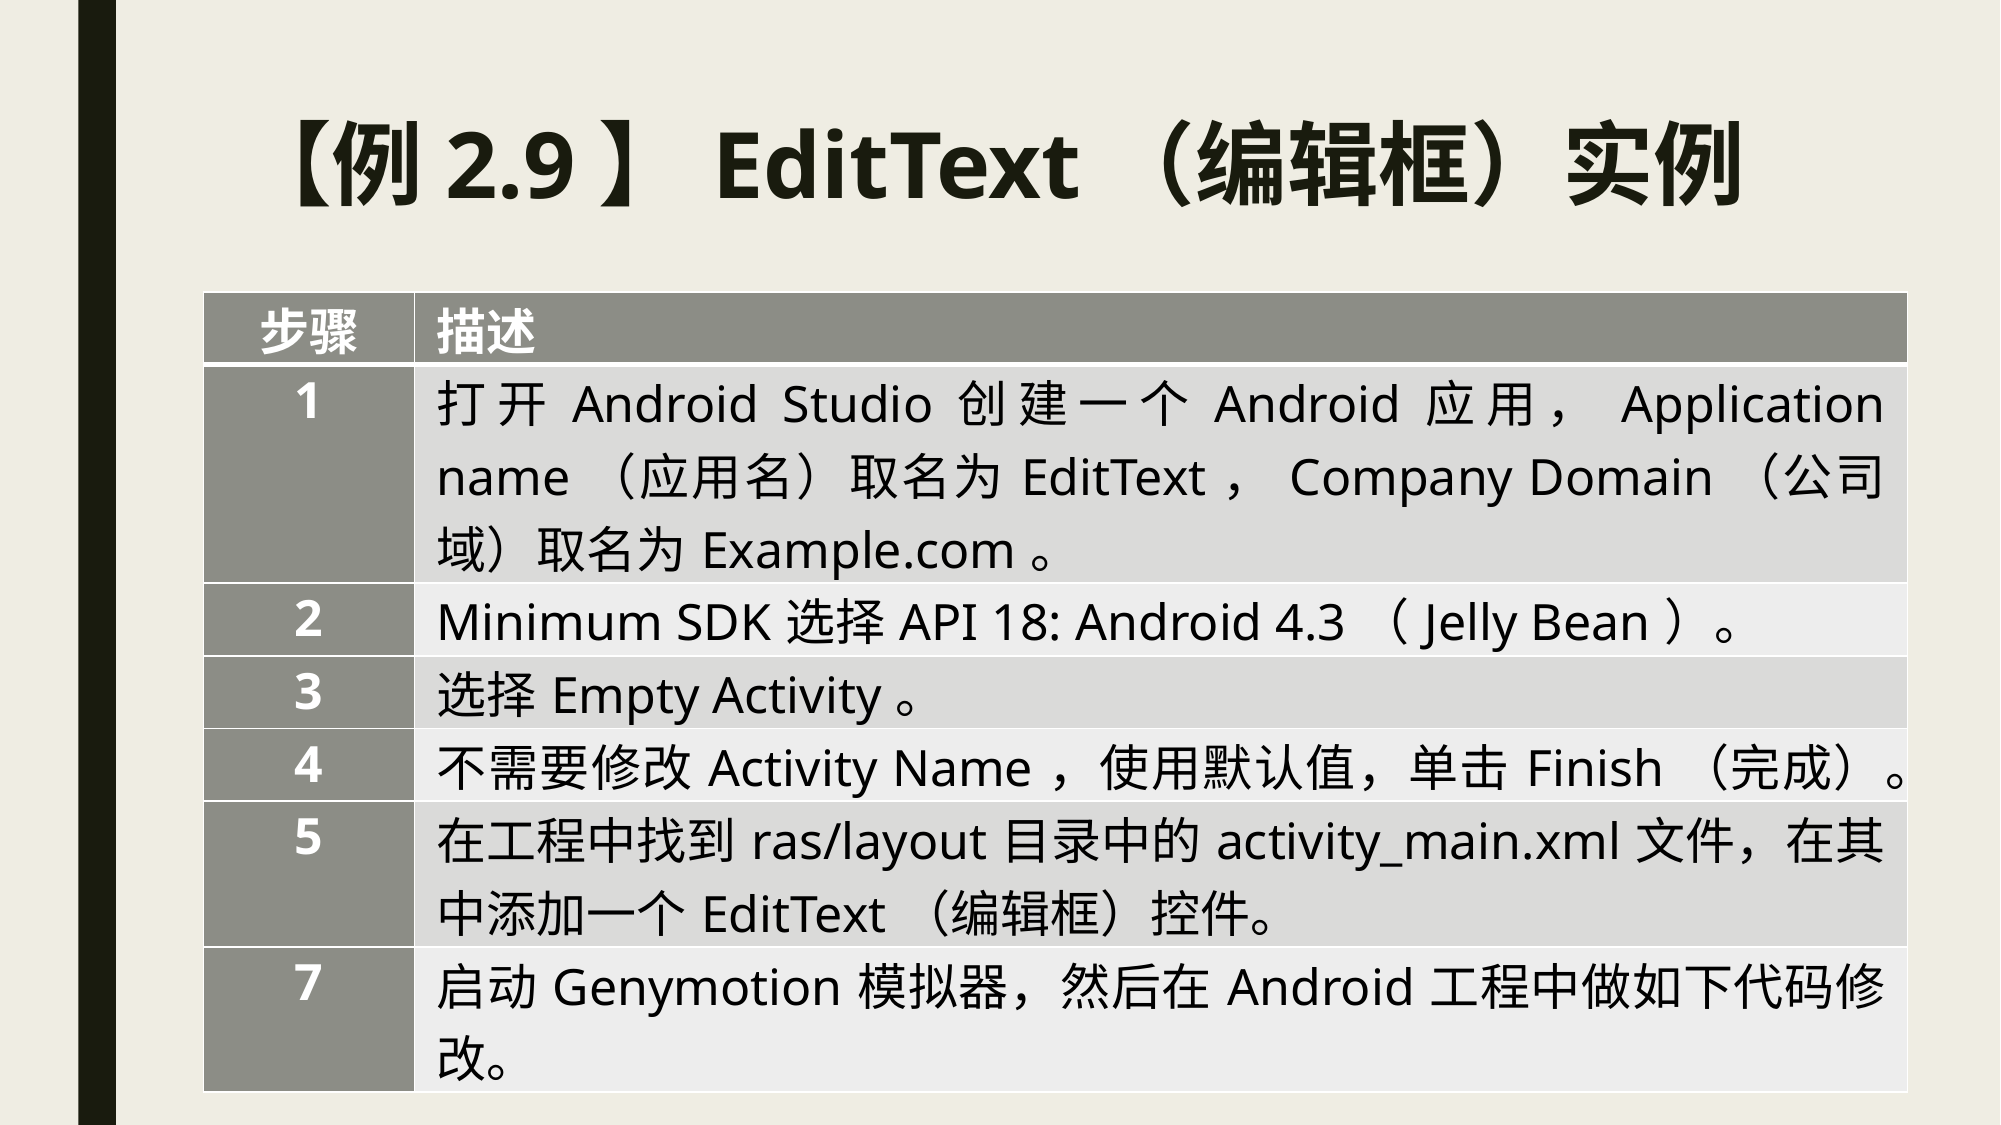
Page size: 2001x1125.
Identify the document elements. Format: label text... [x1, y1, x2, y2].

table_cell 不需要修改Activity Name，使用默认值，单击Finish（完成）。 [415, 729, 1907, 800]
table_cell 打开Android Studio创建一个Android应用，Application name（应用名）取名为EditText，Company Domain（公司域）取名为Example.com。 [415, 367, 1907, 582]
table_cell 启动Genymotion模拟器，然后在Android工程中做如下代码修改。 [415, 948, 1907, 1091]
table_cell 2 [204, 584, 414, 655]
table_cell 7 [204, 948, 414, 1091]
table_cell 1 [204, 367, 414, 582]
table_cell 5 [204, 802, 414, 946]
table_cell 3 [204, 657, 414, 728]
title 【例2.9】EditText（编辑框）实例 [225, 112, 1800, 291]
table_cell Minimum SDK选择API 18: Android 4.3（Jelly Bean）。 [415, 584, 1907, 655]
table_cell 在工程中找到ras/layout目录中的activity_main.xml文件，在其中添加一个EditText（编辑框）控件。 [415, 802, 1907, 946]
table_header 描述 [415, 293, 1907, 362]
table_cell 4 [204, 729, 414, 800]
table_cell 选择Empty Activity。 [415, 657, 1907, 728]
table_header 步骤 [204, 293, 414, 362]
